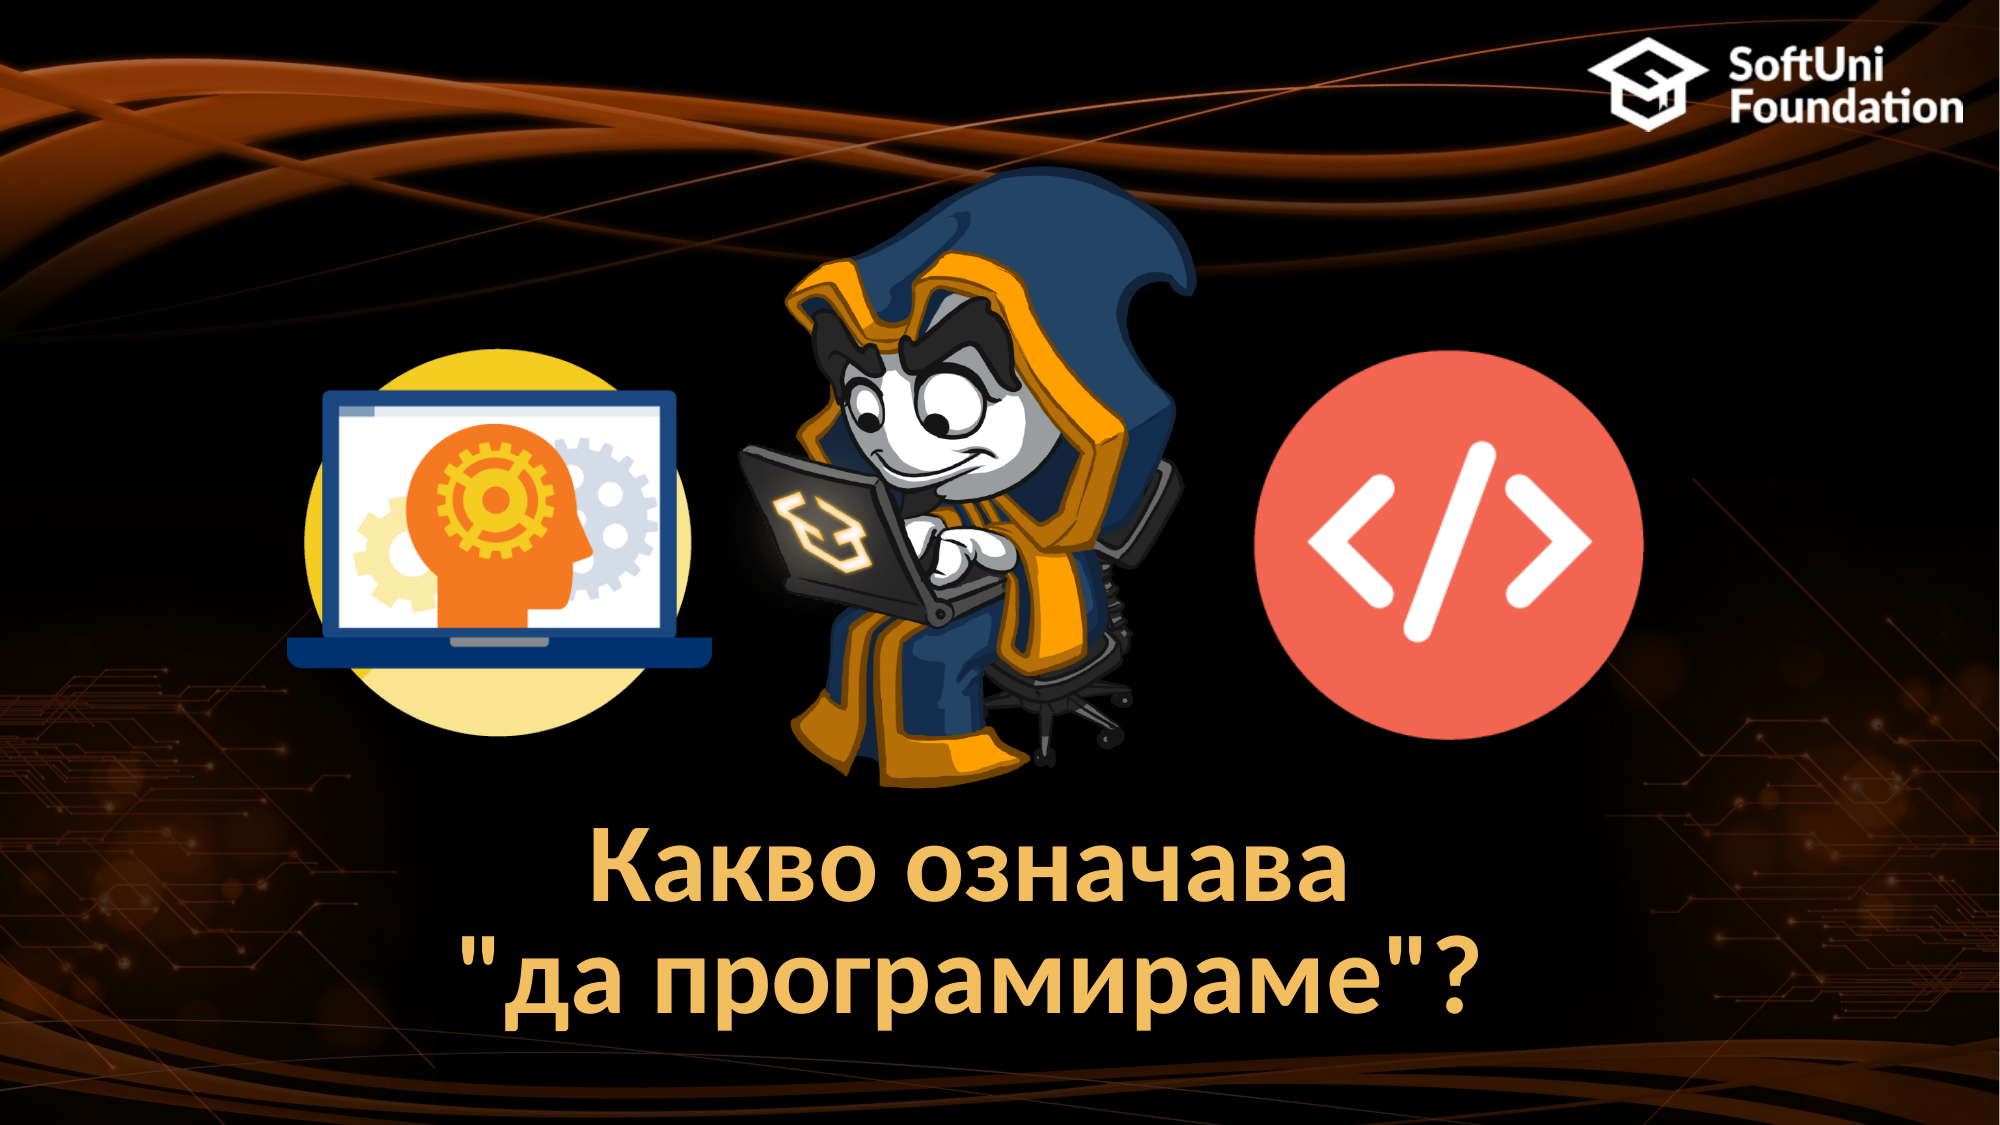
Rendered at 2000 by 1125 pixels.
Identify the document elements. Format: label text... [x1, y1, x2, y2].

title Какво означава "да програмираме"? [237, 801, 1704, 1042]
picture [0, 0, 2000, 1125]
